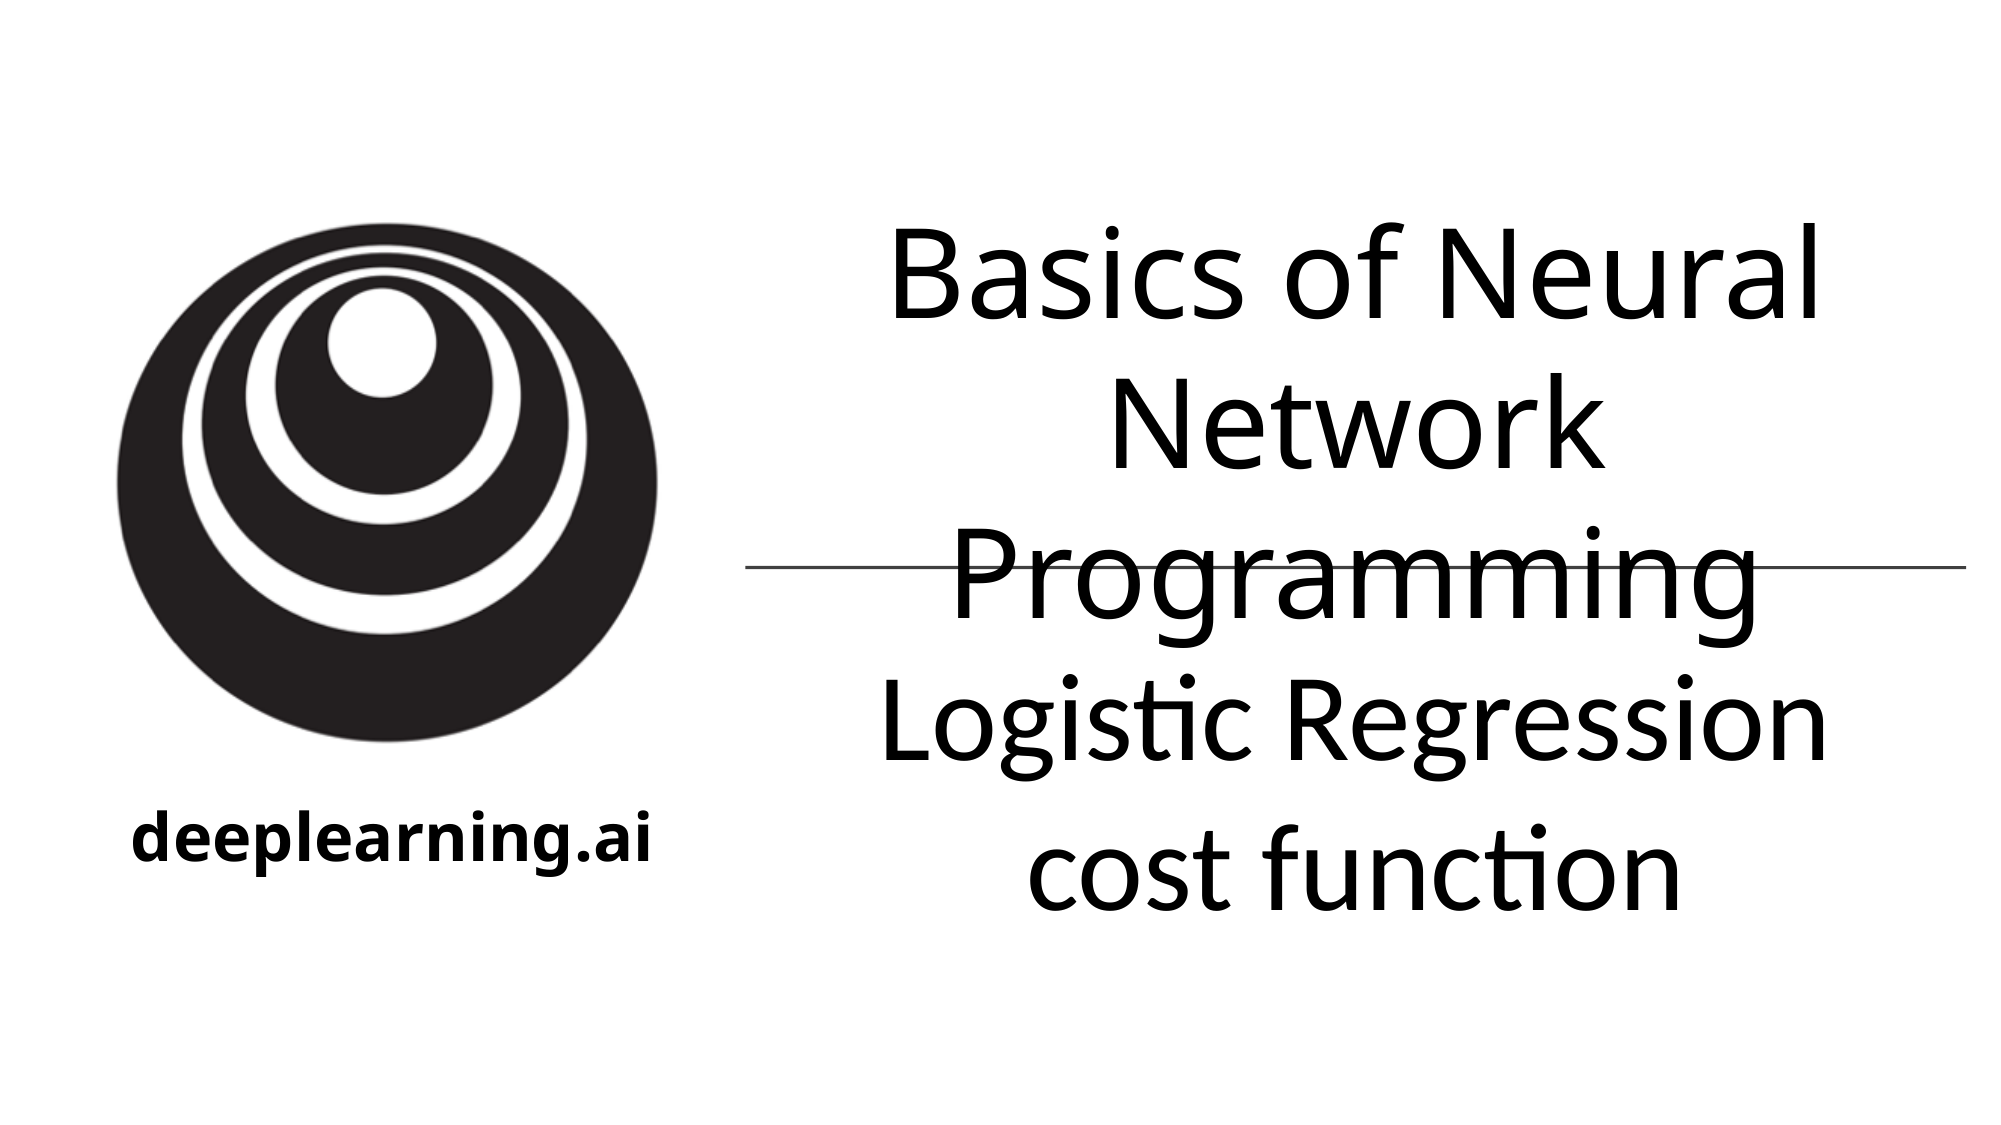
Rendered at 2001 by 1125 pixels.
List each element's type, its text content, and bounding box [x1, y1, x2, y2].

text_box Basics of Neural Network Programming [758, 186, 1953, 628]
picture [77, 185, 708, 797]
text_box Logistic Regression cost function [741, 628, 1971, 944]
text_box deeplearning.ai [26, 750, 759, 883]
